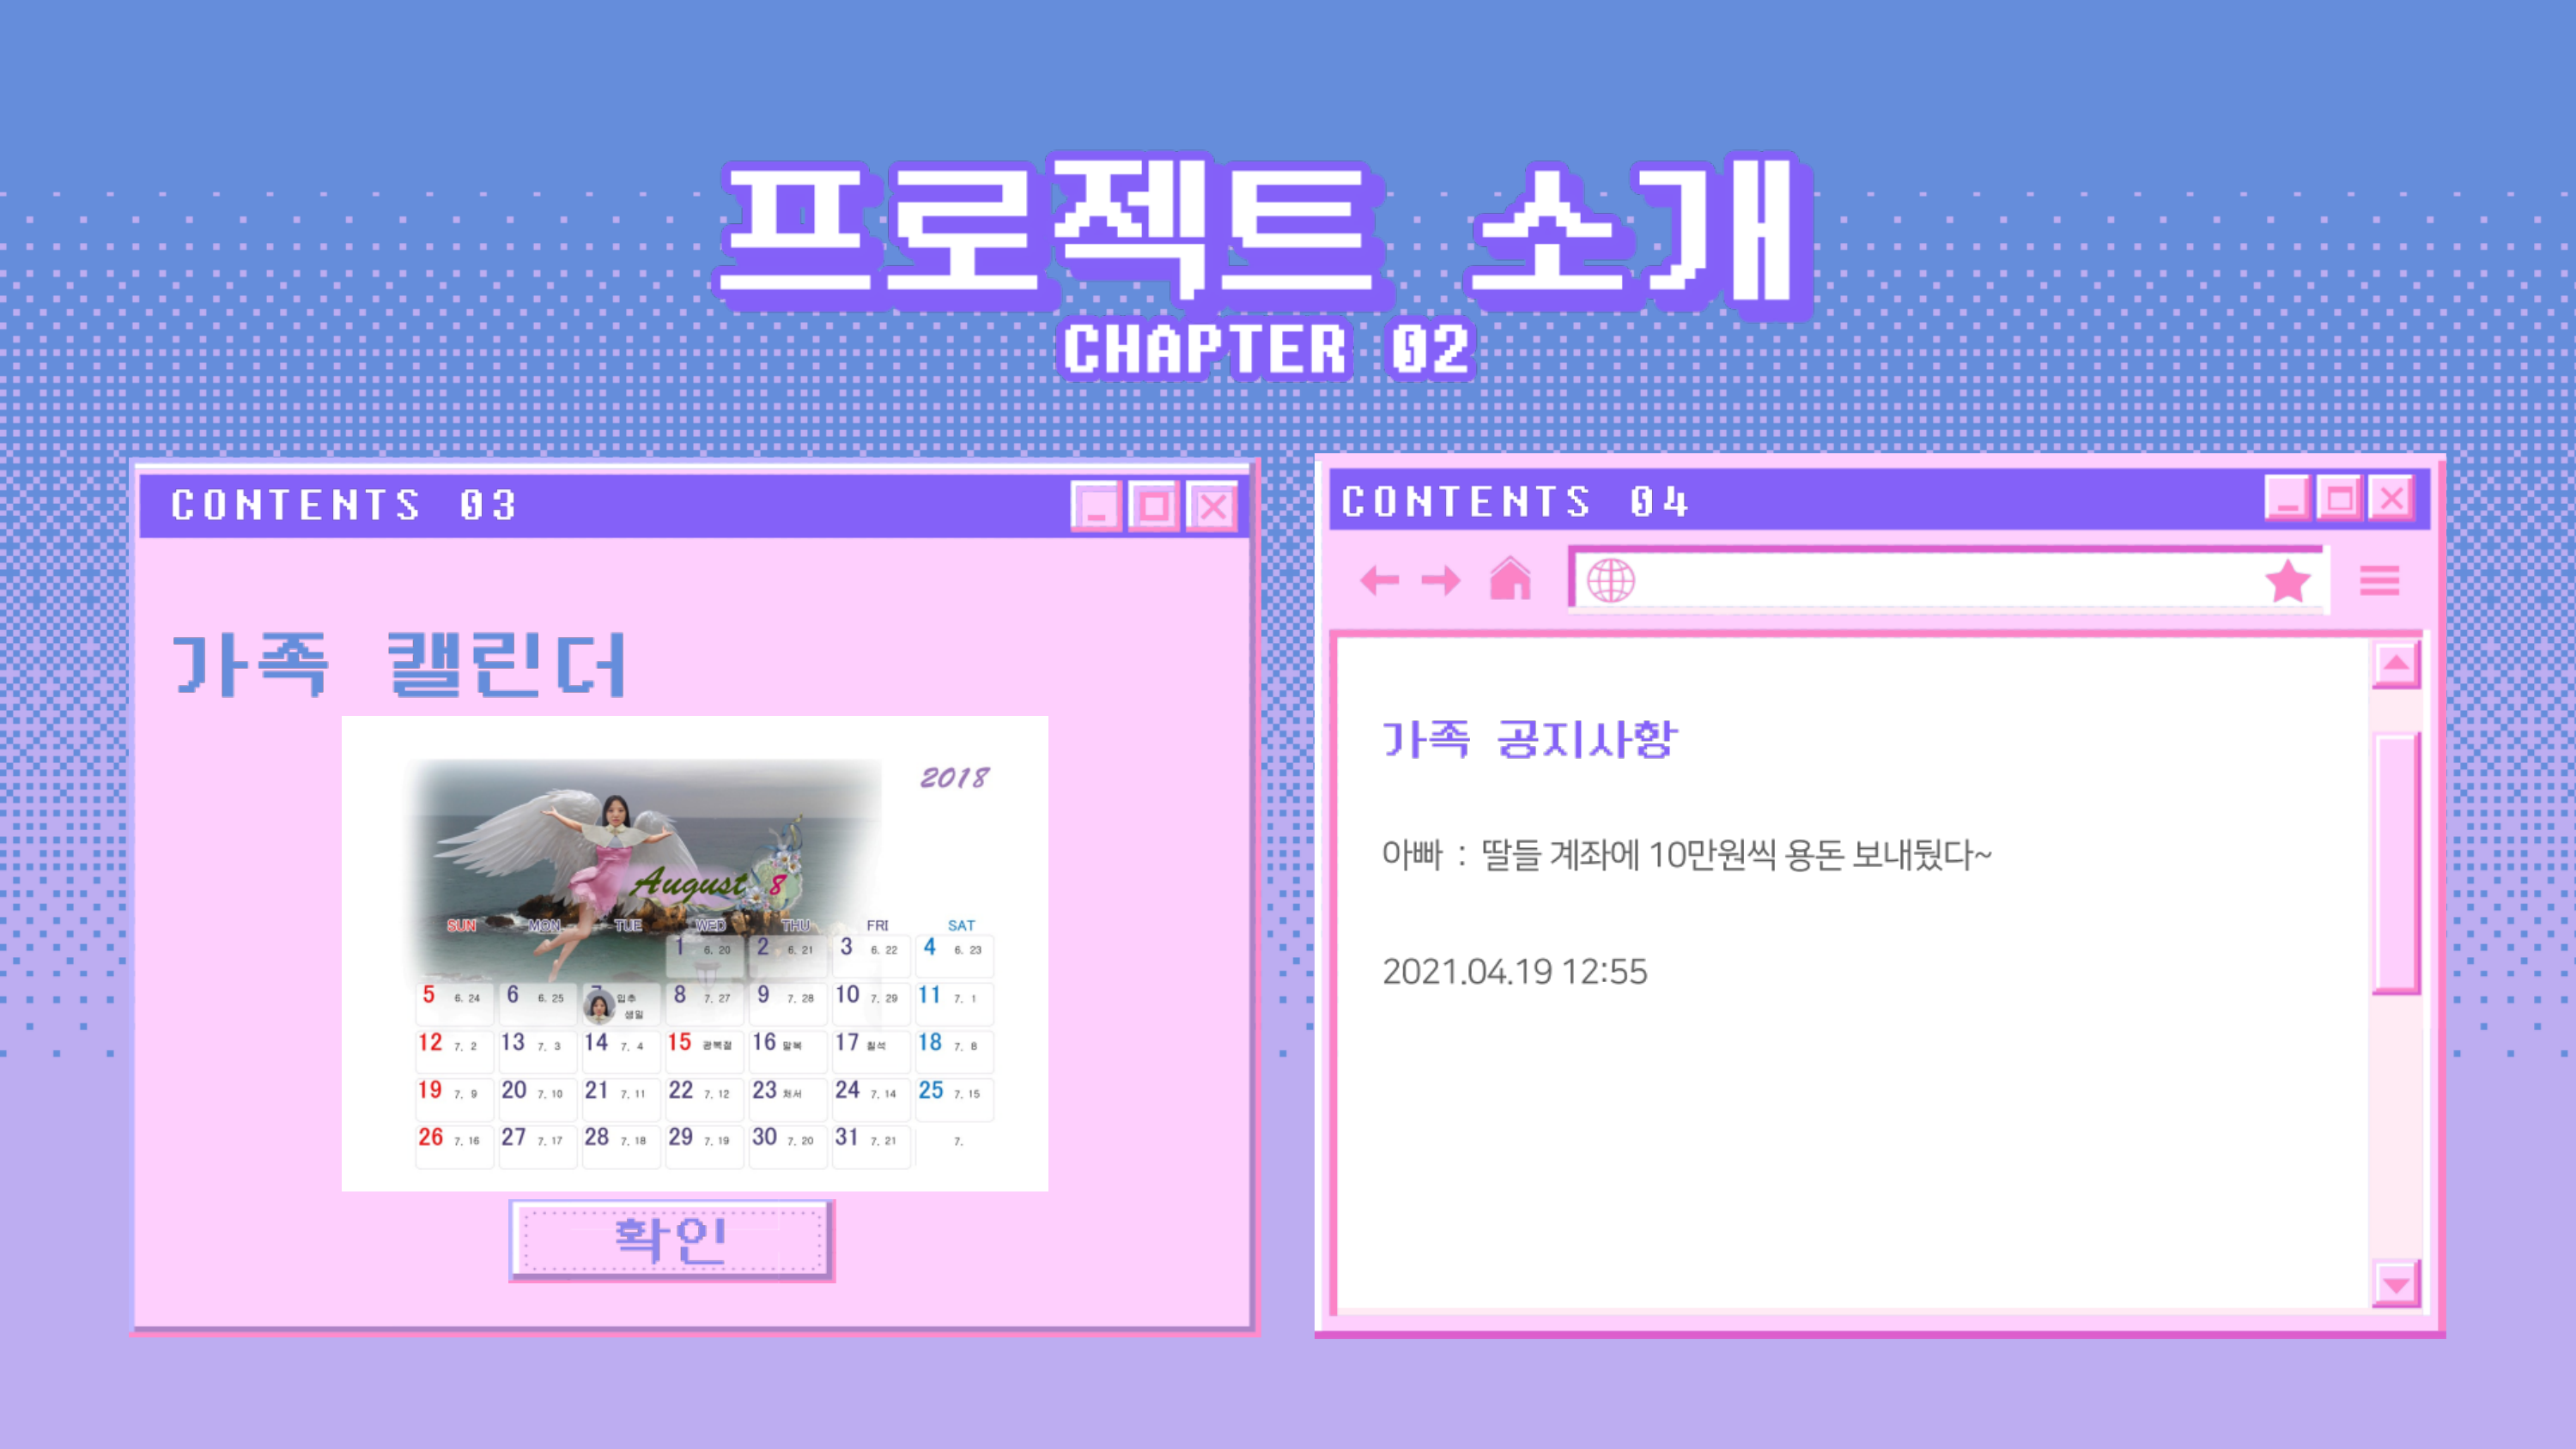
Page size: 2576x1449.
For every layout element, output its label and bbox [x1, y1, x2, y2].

text_box [342, 715, 1048, 1191]
picture [1376, 826, 2014, 1018]
text_box [129, 507, 1261, 1337]
picture [1375, 700, 1706, 783]
text_box [1315, 453, 2446, 1339]
picture [158, 590, 683, 737]
text_box [0, 0, 2576, 1449]
text_box [505, 1199, 840, 1283]
picture [0, 31, 2020, 555]
